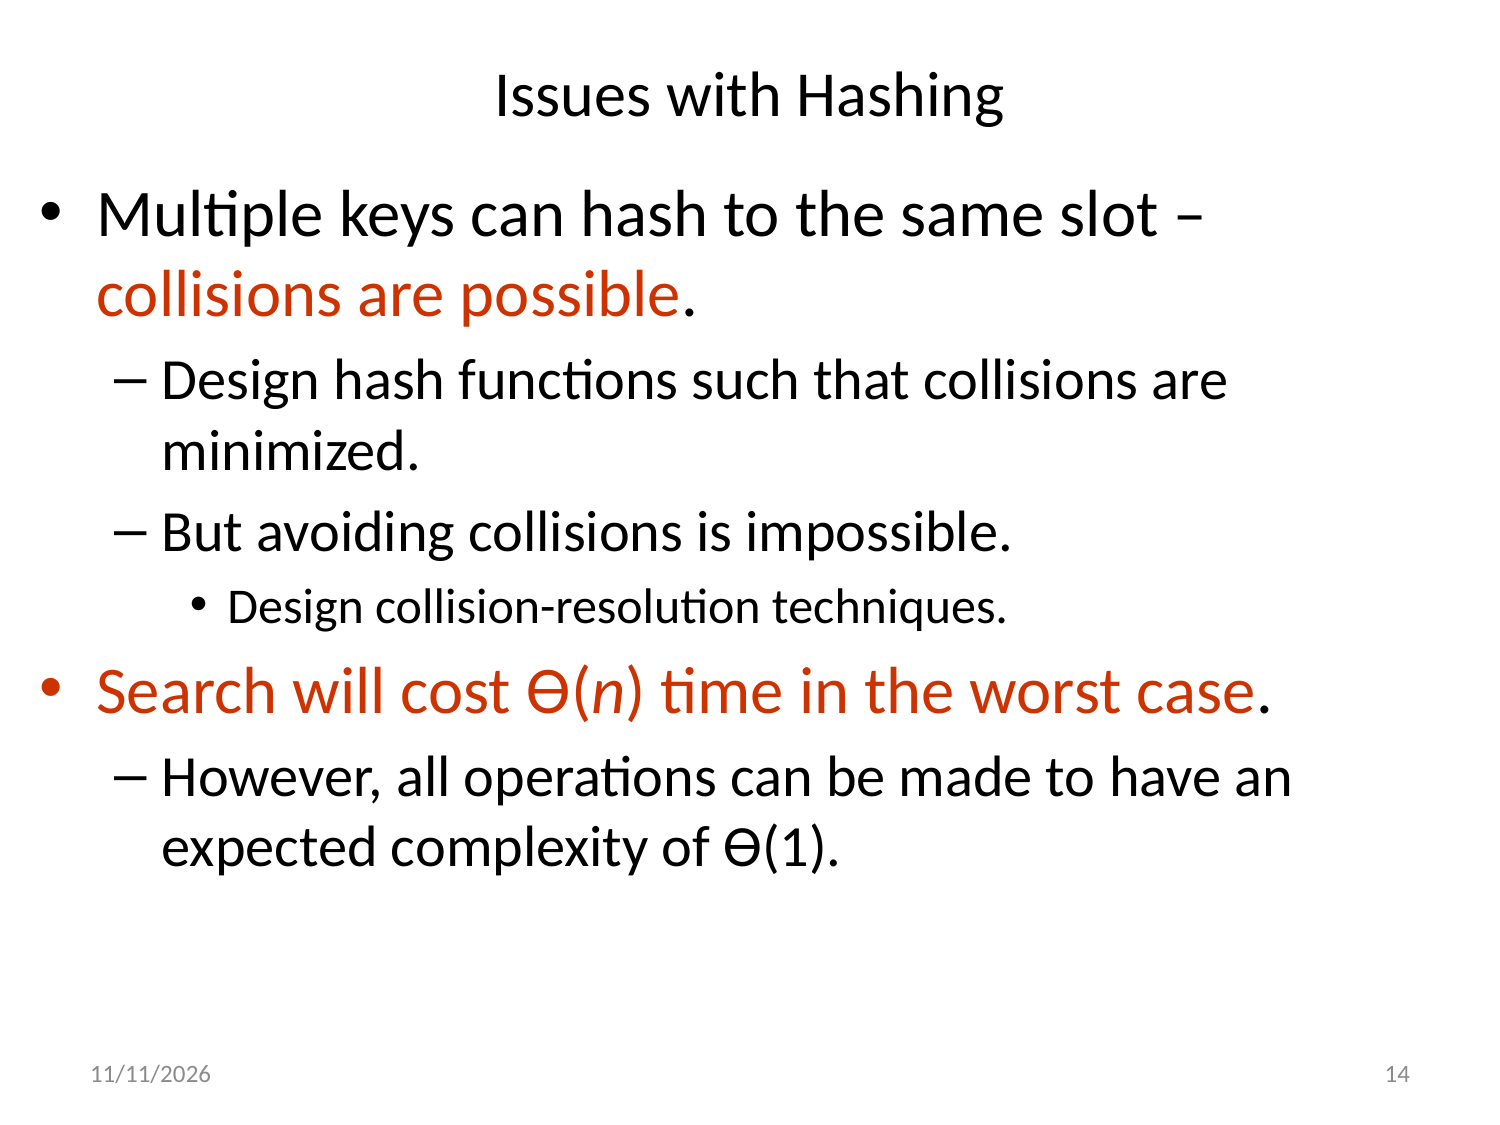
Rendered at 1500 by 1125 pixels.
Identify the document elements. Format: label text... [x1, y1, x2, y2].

title Issues with Hashing [75, 45, 1425, 138]
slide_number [75, 1042, 425, 1103]
list Multiple keys can hash to the same slot – collisions are possible. Design hash functions such that collisions are minimized. But avoiding collisions is impossible. Design collision-resolution techniques. Search will cost Ө(n) time in the worst case. However, all operations can be made to have an expected complexity of Ө(1). [24, 162, 1475, 1050]
slide_number 14 [1074, 1042, 1425, 1103]
